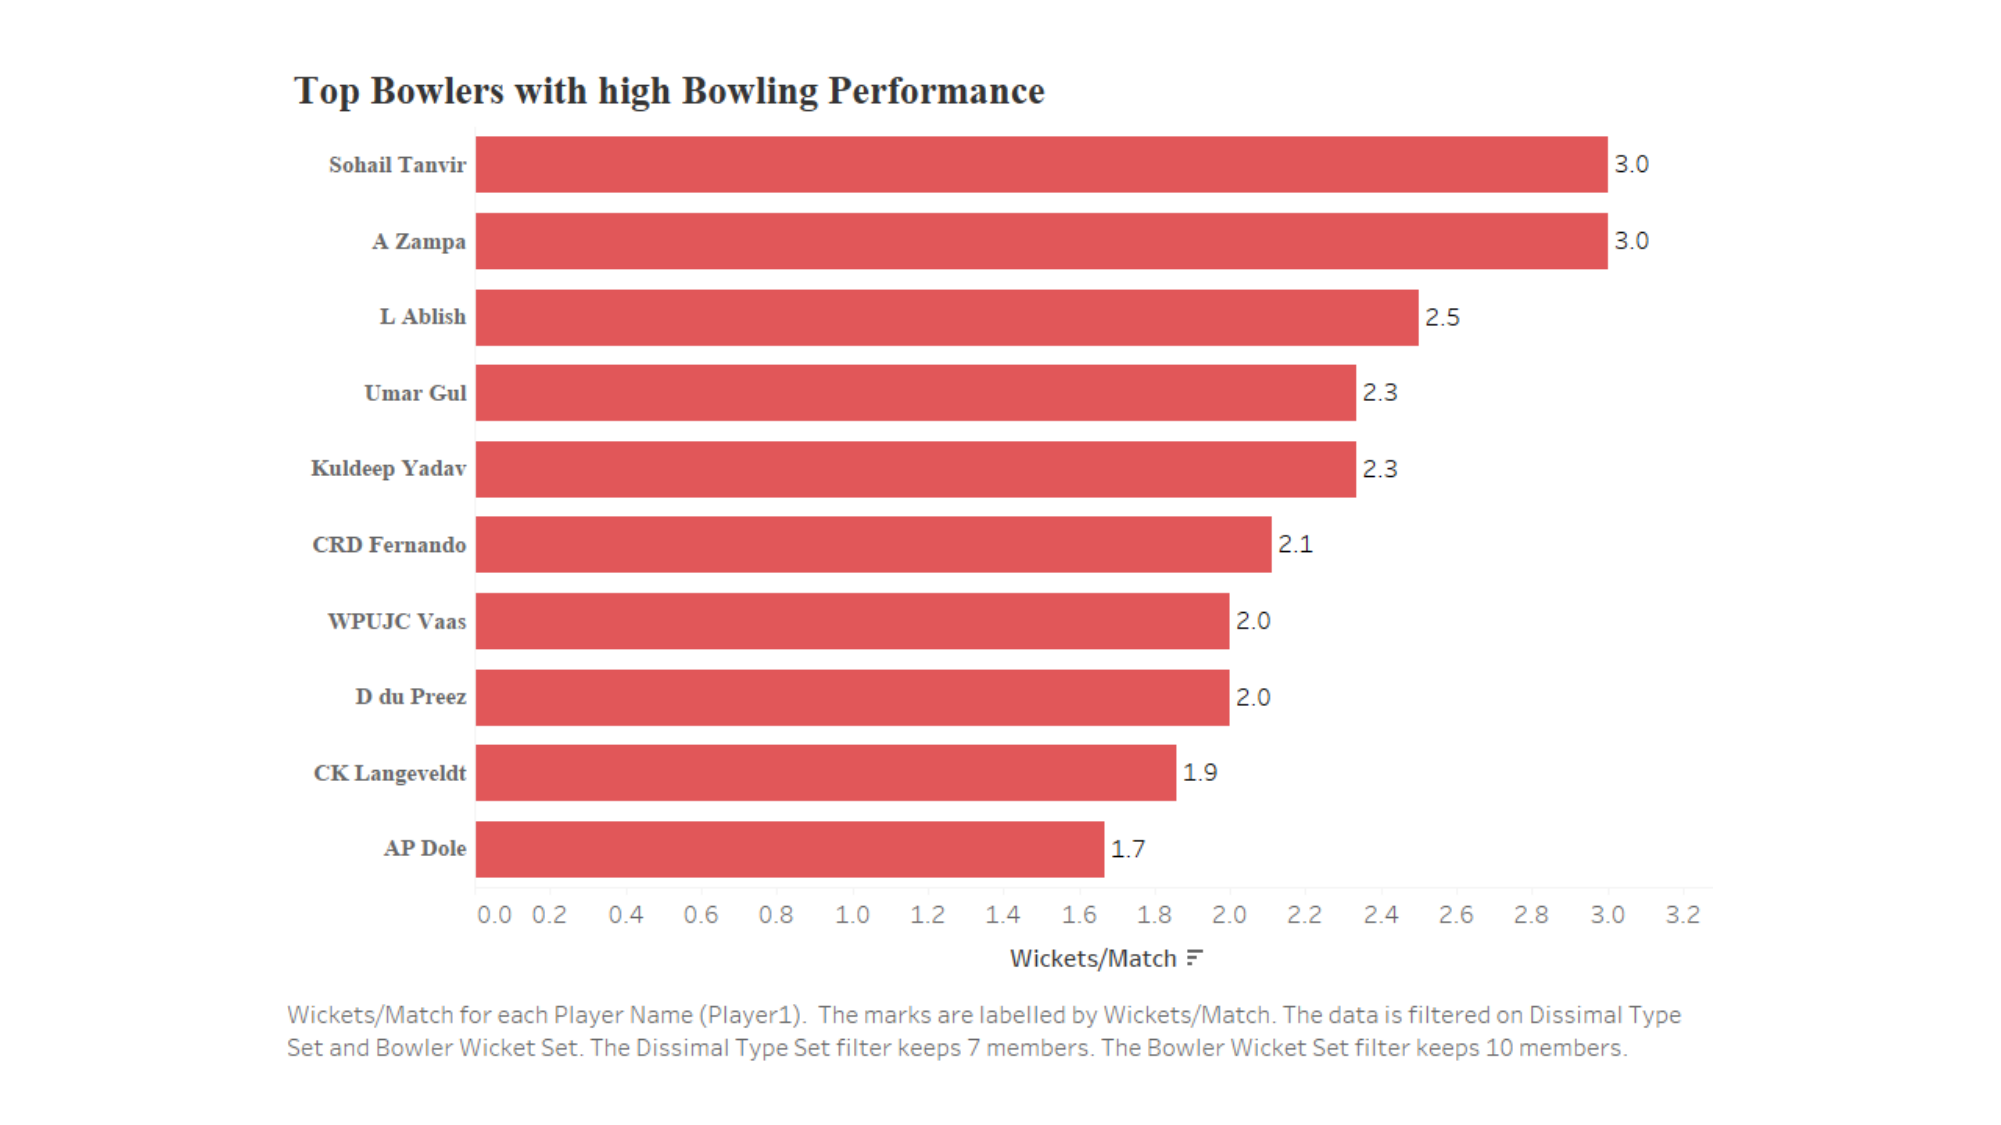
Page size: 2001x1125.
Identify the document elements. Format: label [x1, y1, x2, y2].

picture [287, 60, 1713, 1064]
